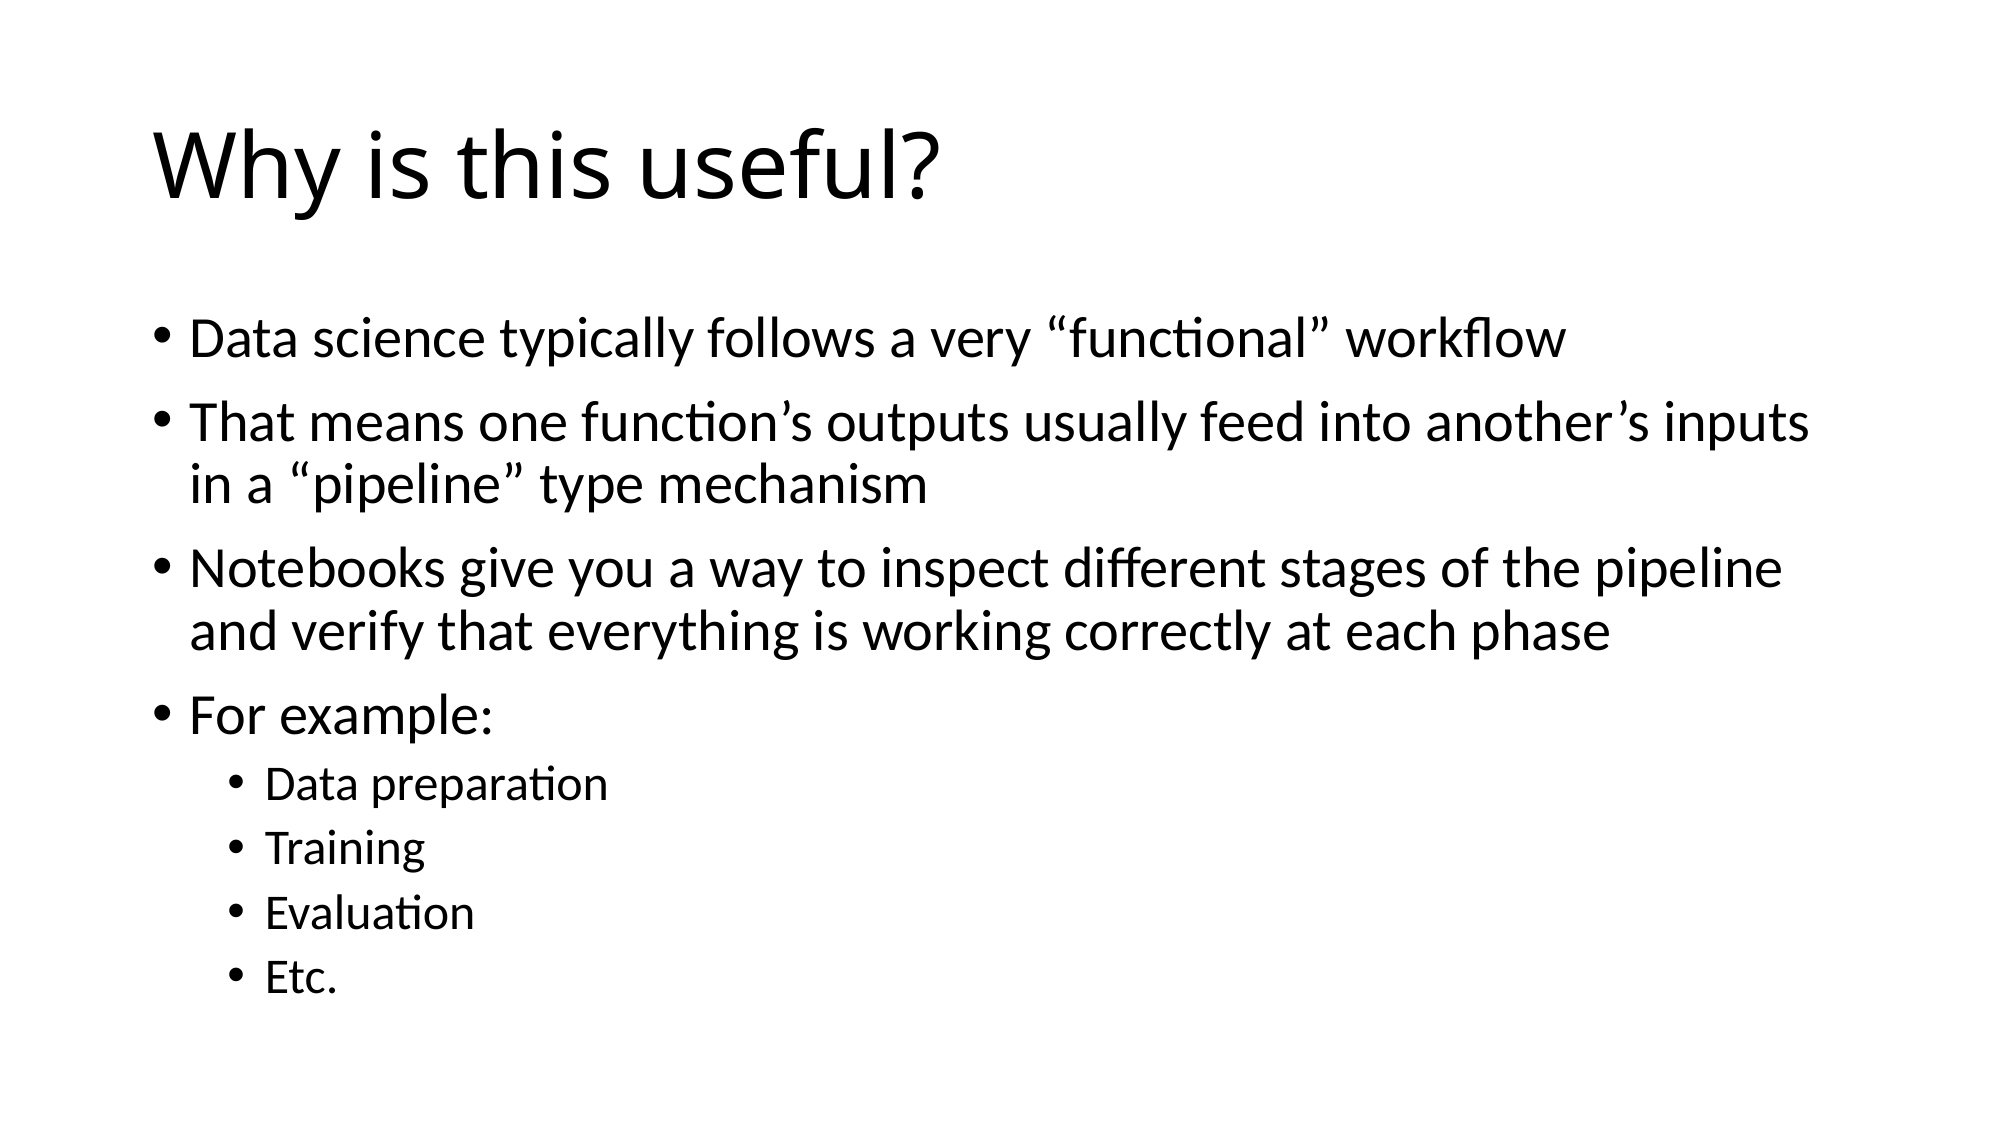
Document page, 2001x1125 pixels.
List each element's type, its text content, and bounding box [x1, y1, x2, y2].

title Why is this useful? [137, 59, 1863, 278]
list Data science typically follows a very “functional” workflow That means one function’s outputs usually feed into another’s inputs in a “pipeline” type mechanism Notebooks give you a way to inspect different stages of the pipeline and verify that everything is working correctly at each phase For example: Data preparation Training Evaluation Etc. [137, 299, 1863, 1014]
